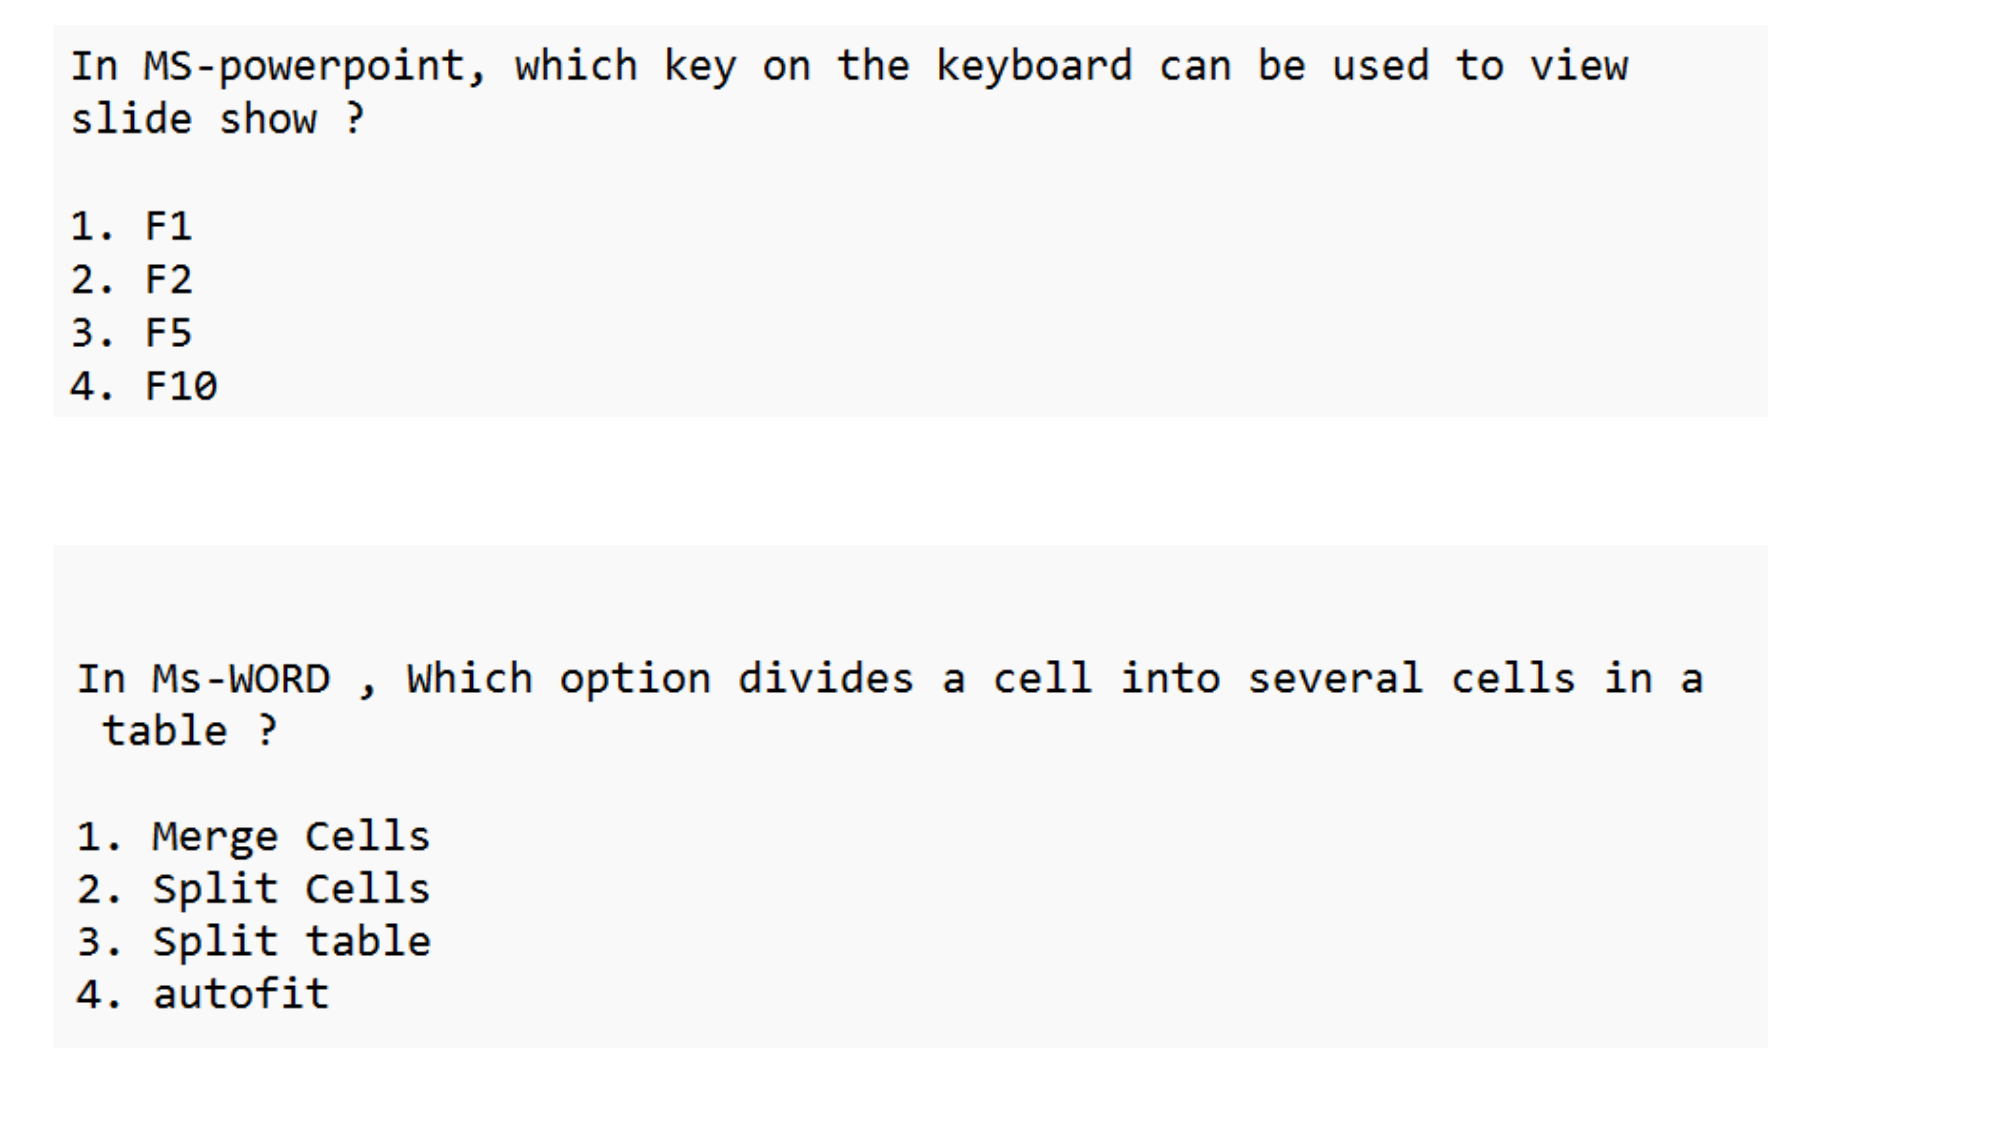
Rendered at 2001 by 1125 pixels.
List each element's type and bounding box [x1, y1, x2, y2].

picture [53, 545, 1769, 1048]
picture [53, 25, 1769, 417]
